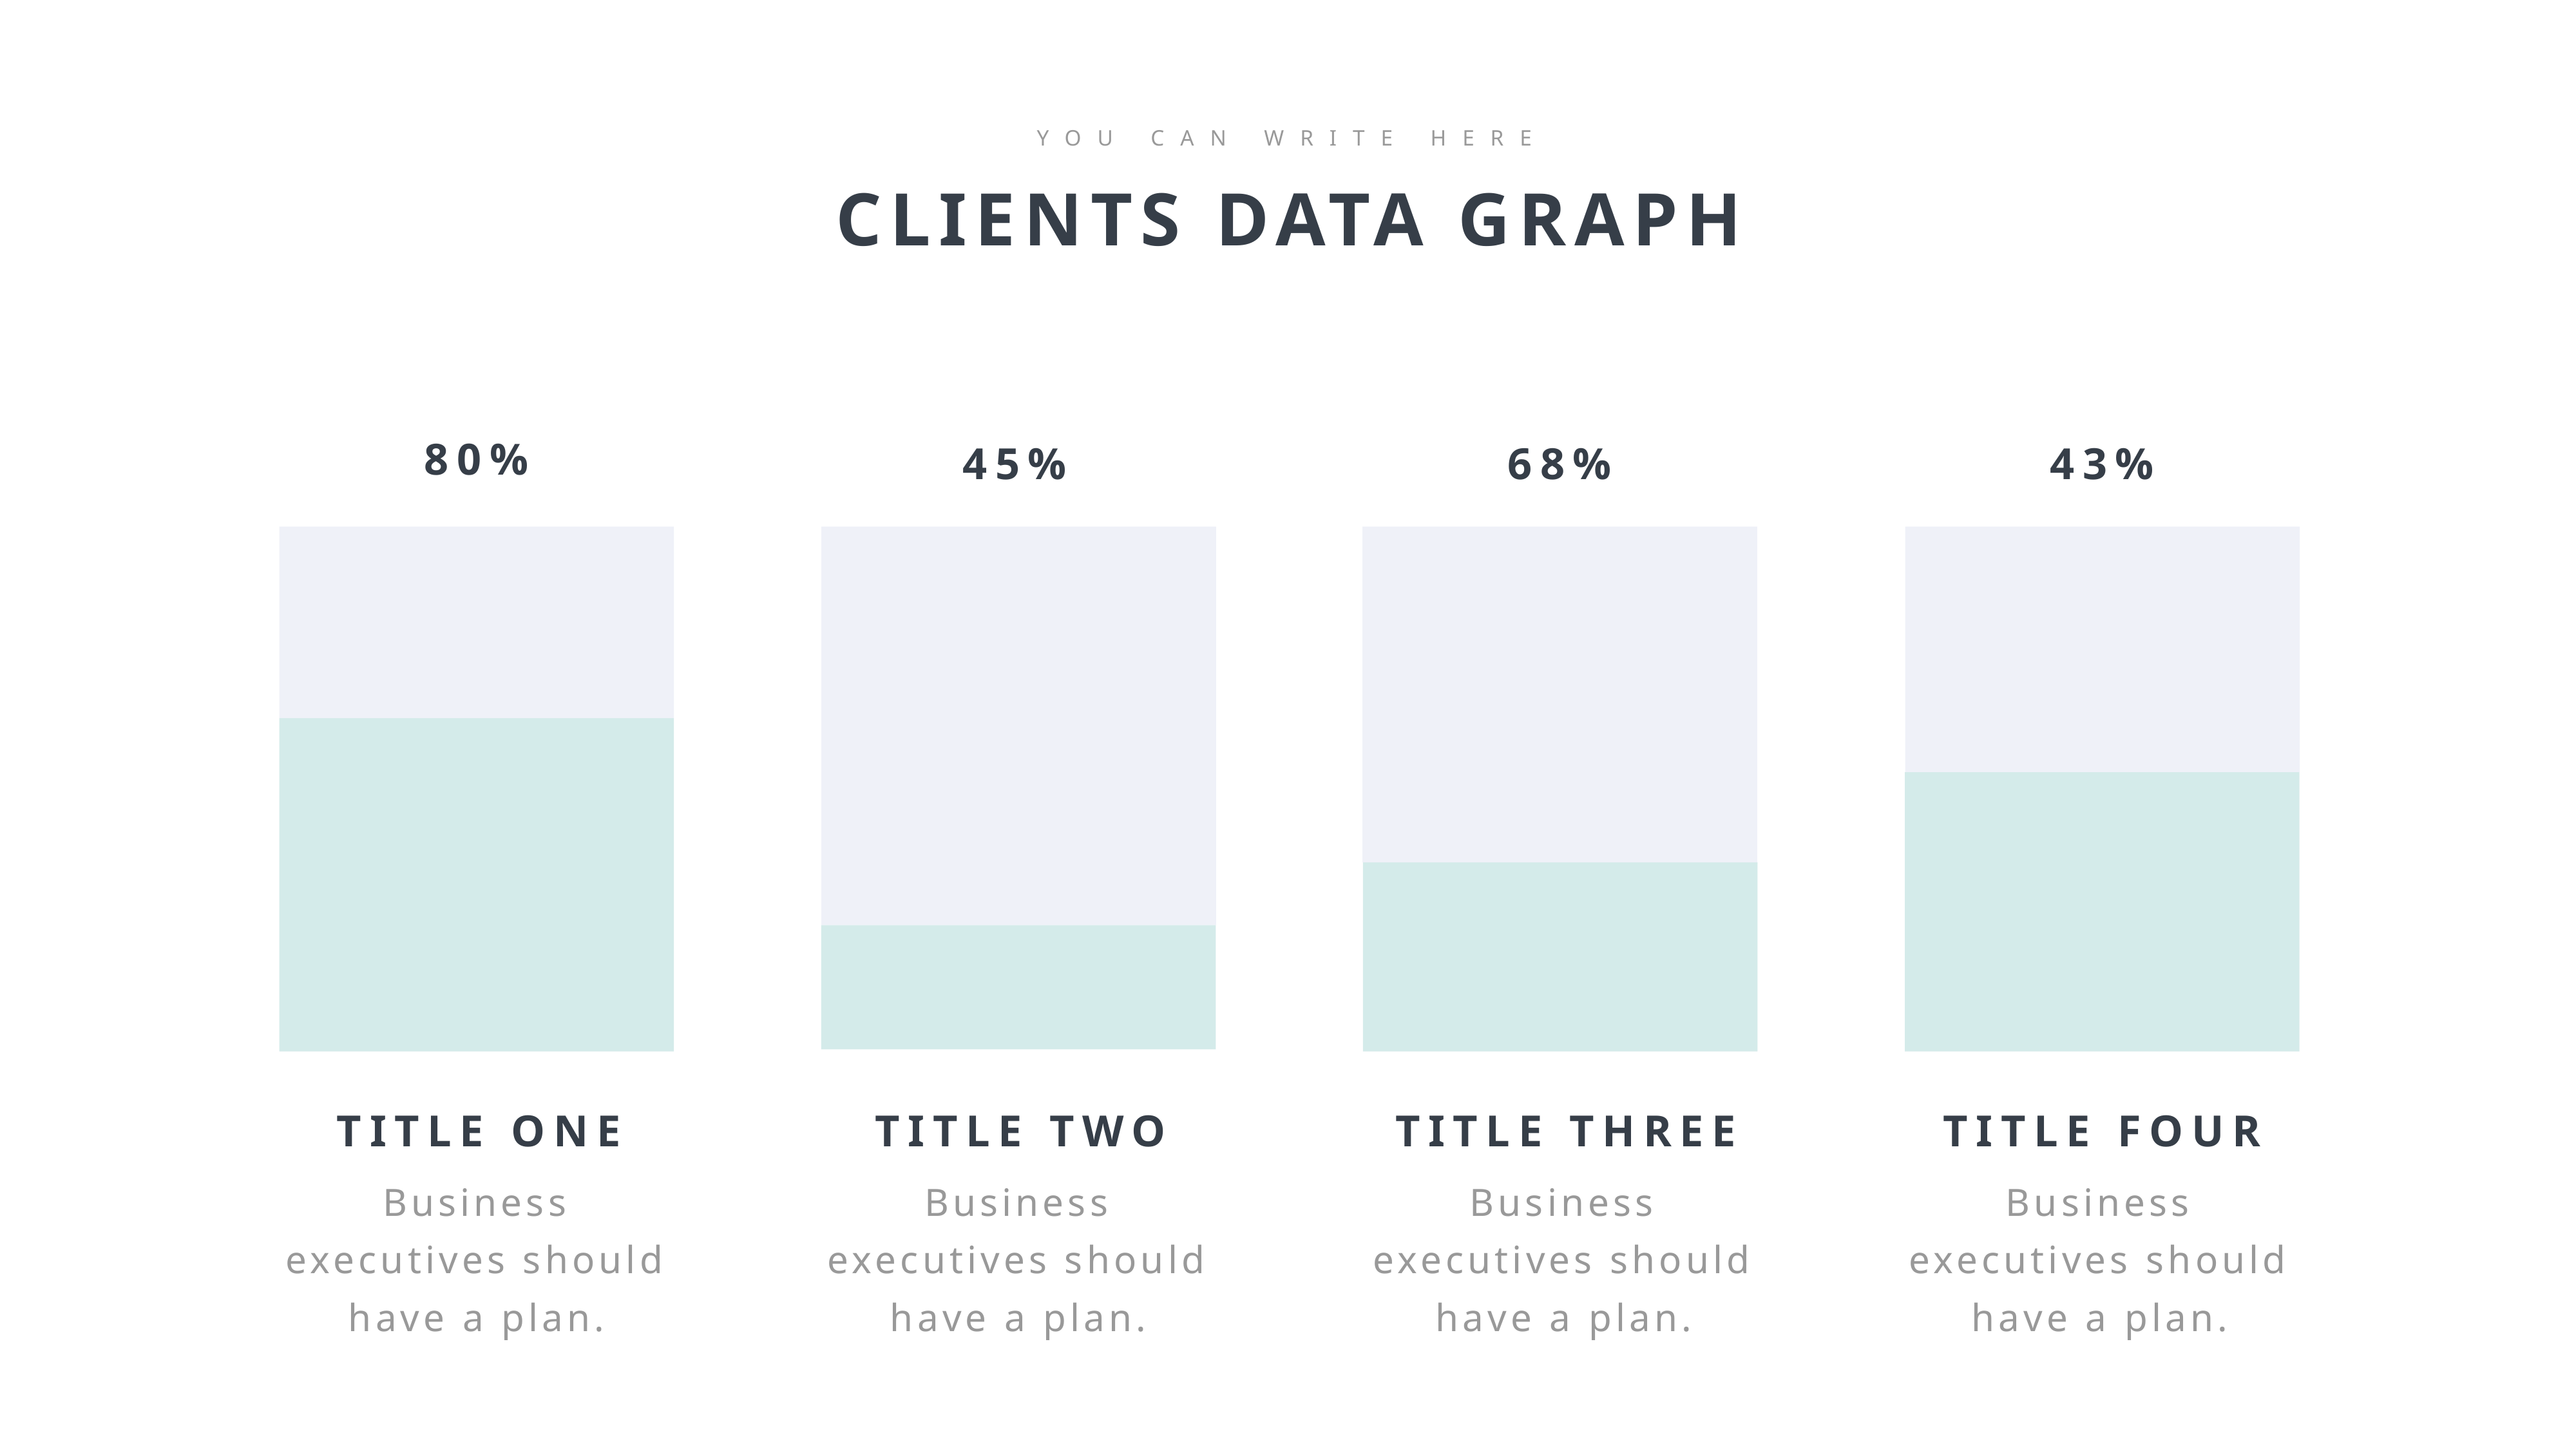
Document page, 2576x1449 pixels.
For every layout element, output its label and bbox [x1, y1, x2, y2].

text_box [776, 119, 1803, 266]
text_box [267, 426, 2314, 1281]
